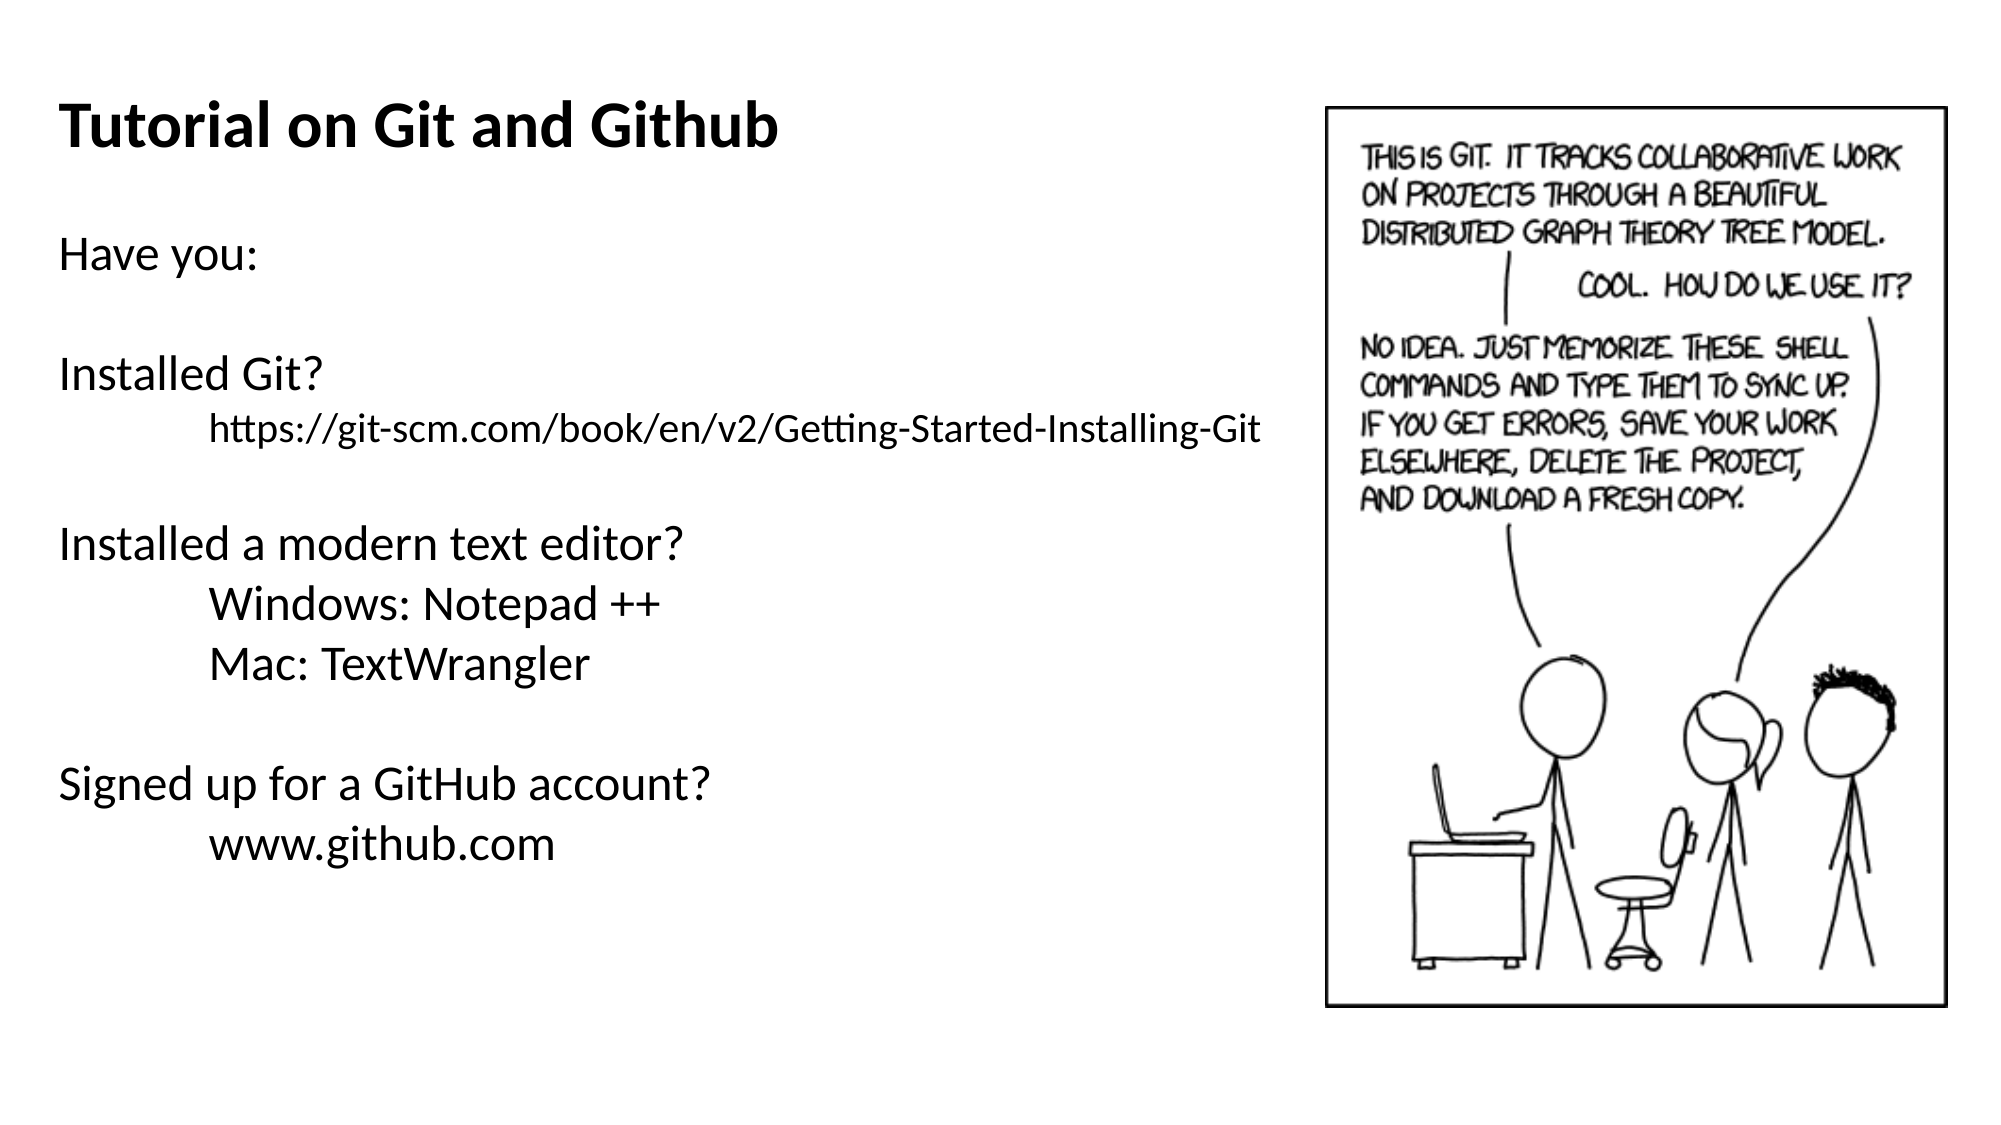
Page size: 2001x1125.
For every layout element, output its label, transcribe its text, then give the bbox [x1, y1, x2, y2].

text_box Tutorial on Git and Github Have you: Installed Git? https://git-scm.com/book/en/v2/Getting-Started-Installing-Git Installed a modern text editor? Windows: Notepad ++ Mac: TextWrangler Signed up for a GitHub account? www.github.com [43, 73, 1277, 879]
picture [1325, 106, 1948, 1008]
